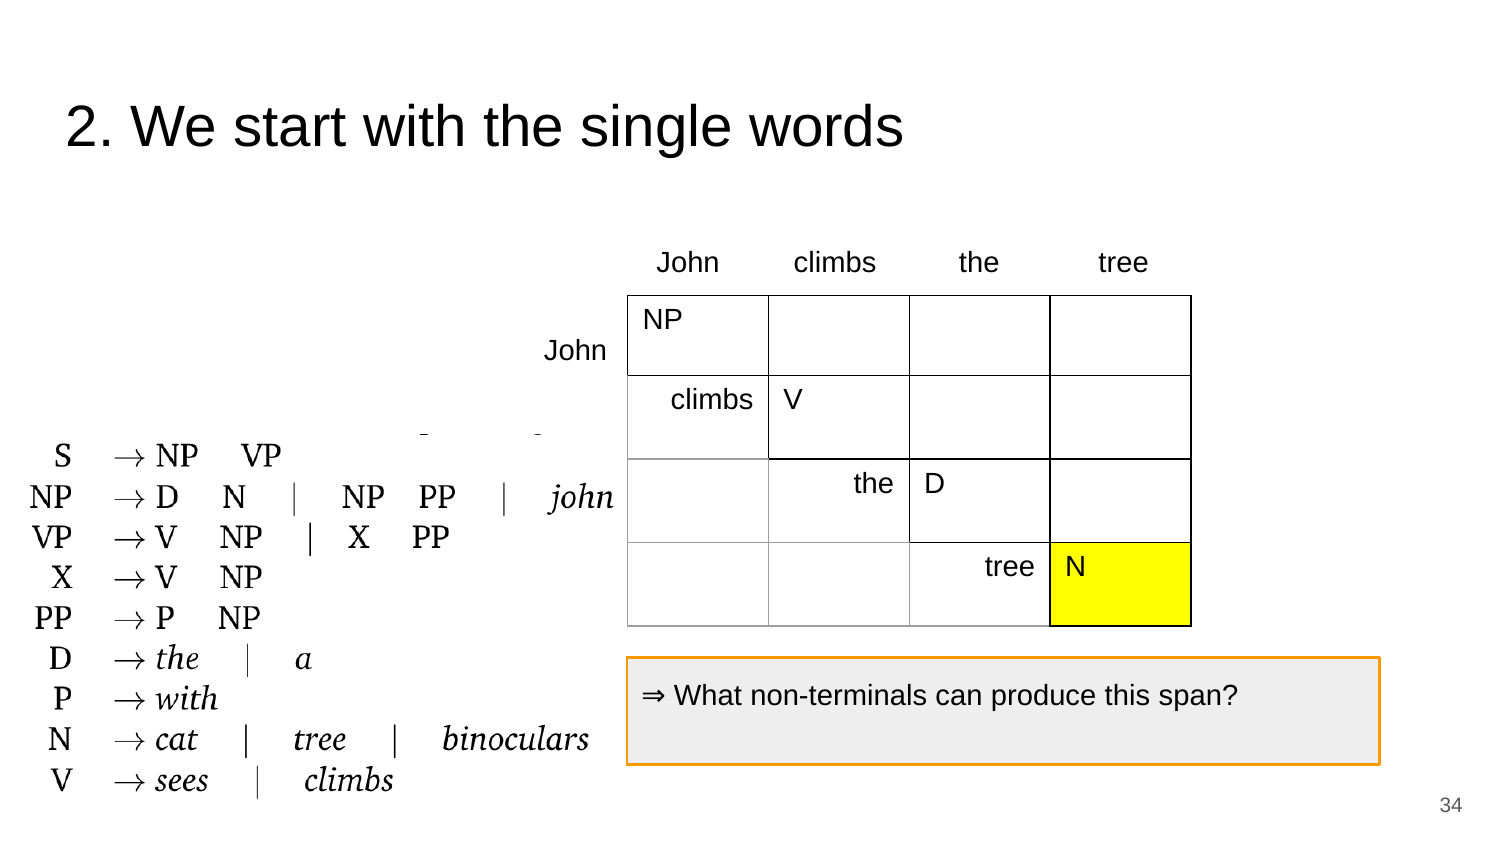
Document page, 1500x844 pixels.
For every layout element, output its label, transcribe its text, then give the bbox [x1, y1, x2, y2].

table_header [910, 303, 1049, 375]
table_header [1051, 303, 1190, 375]
table_cell [630, 460, 768, 542]
text_box John [528, 316, 626, 390]
text_box 2. We start with the single words [51, 72, 1449, 167]
table_cell [1051, 376, 1190, 458]
text_box John climbs the tree [641, 228, 1237, 303]
table_cell [1051, 460, 1190, 542]
table_cell climbs [628, 376, 768, 458]
table_cell V [769, 376, 909, 458]
table_cell N [1051, 543, 1190, 625]
text_box ⇒ What non-terminals can produce this span? [630, 657, 1380, 765]
table_cell [769, 543, 909, 625]
table_cell tree [910, 543, 1049, 625]
table_cell [910, 376, 1049, 458]
table_cell [630, 543, 768, 625]
text_box 34 [1387, 771, 1478, 836]
table_header NP [628, 296, 768, 375]
table_cell the [769, 460, 909, 542]
picture [24, 433, 626, 807]
table_cell D [910, 460, 1049, 542]
table_header [769, 303, 909, 375]
